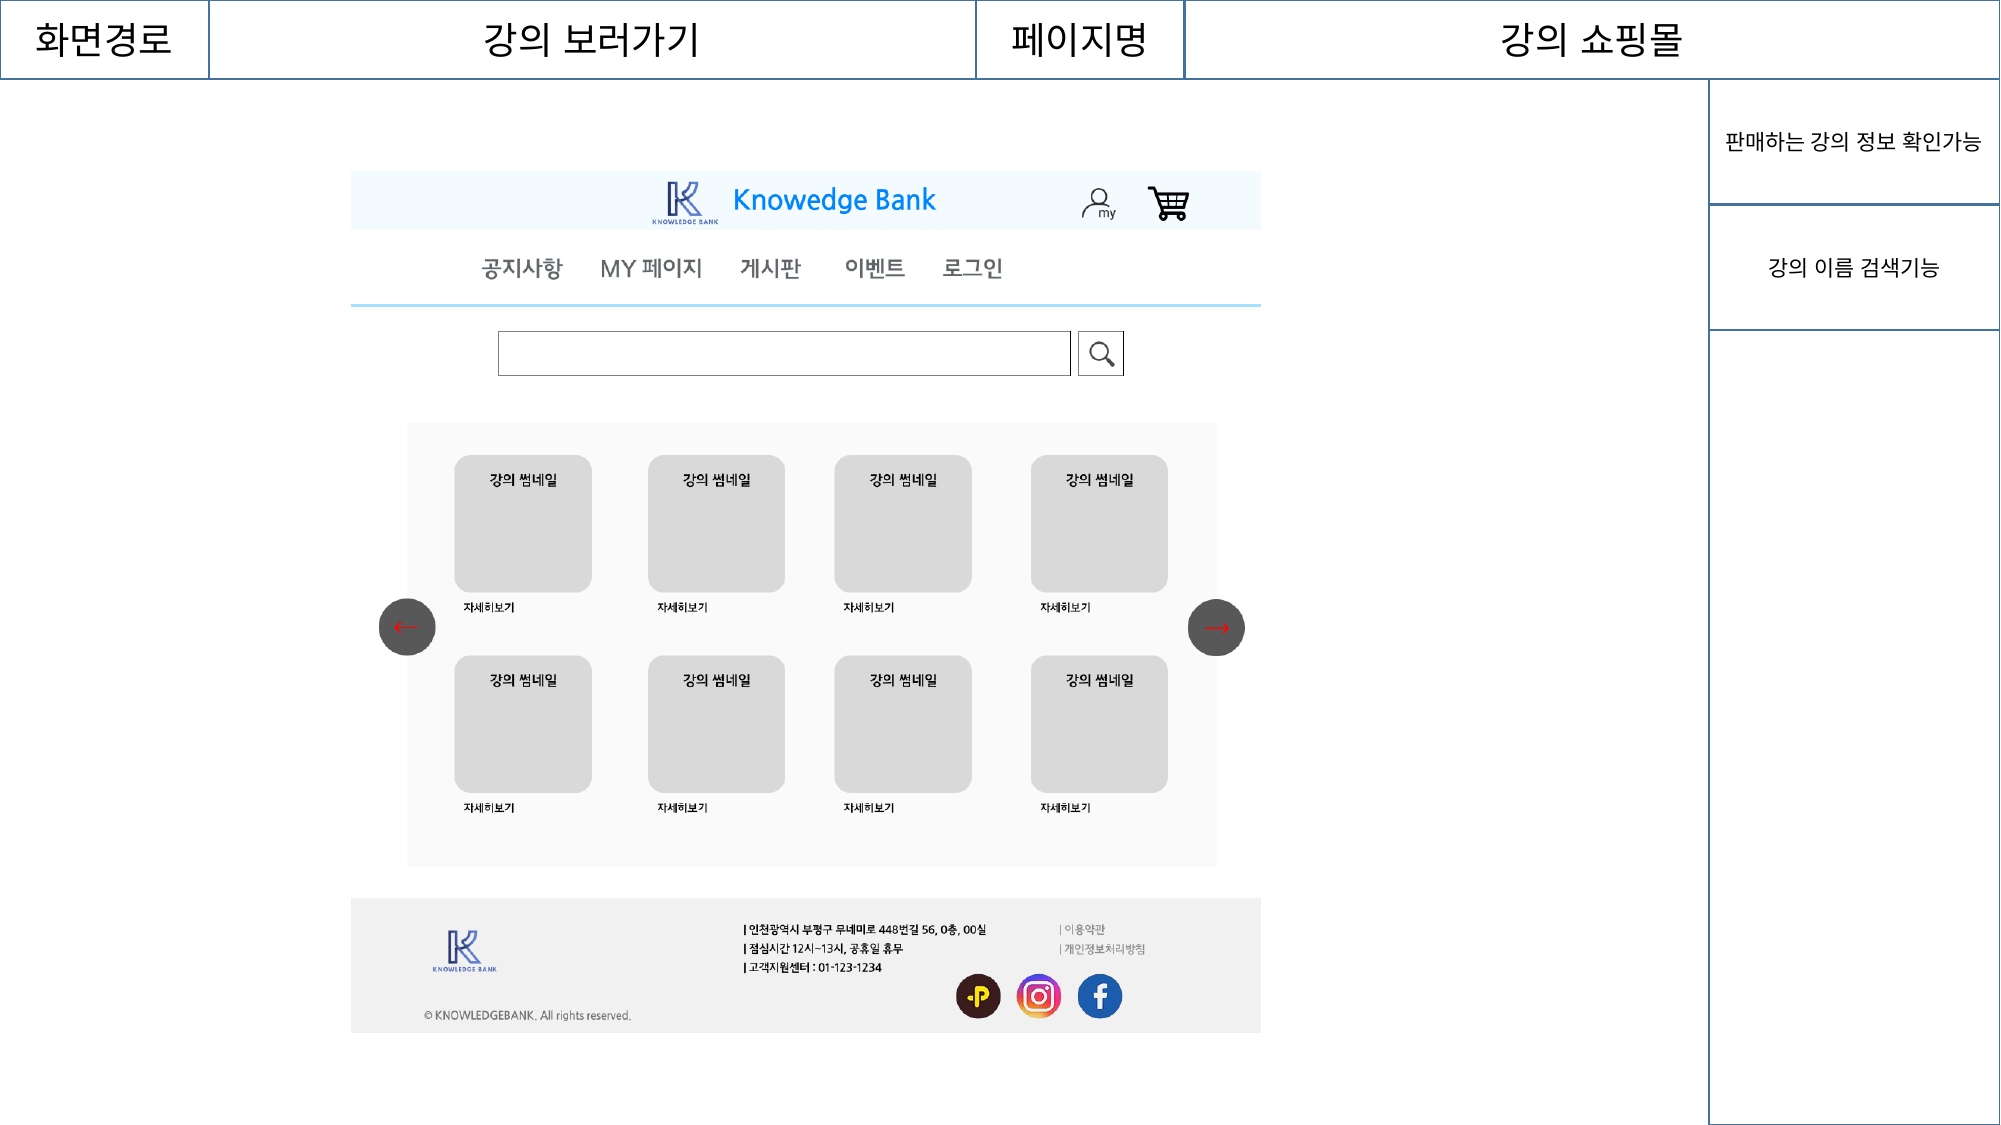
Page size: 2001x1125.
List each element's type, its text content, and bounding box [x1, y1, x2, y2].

text_box 강의 보러가기 [208, 0, 975, 80]
text_box 강의 이름 검색기능 [1708, 203, 2000, 331]
text_box 페이지명 [975, 0, 1183, 80]
text_box 강의 쇼핑몰 [1183, 0, 2000, 80]
text_box 화면경로 [0, 0, 208, 80]
text_box 판매하는 강의 정보 확인가능 [1708, 78, 2000, 203]
picture [351, 171, 1261, 1033]
text_box [1708, 331, 2000, 1125]
